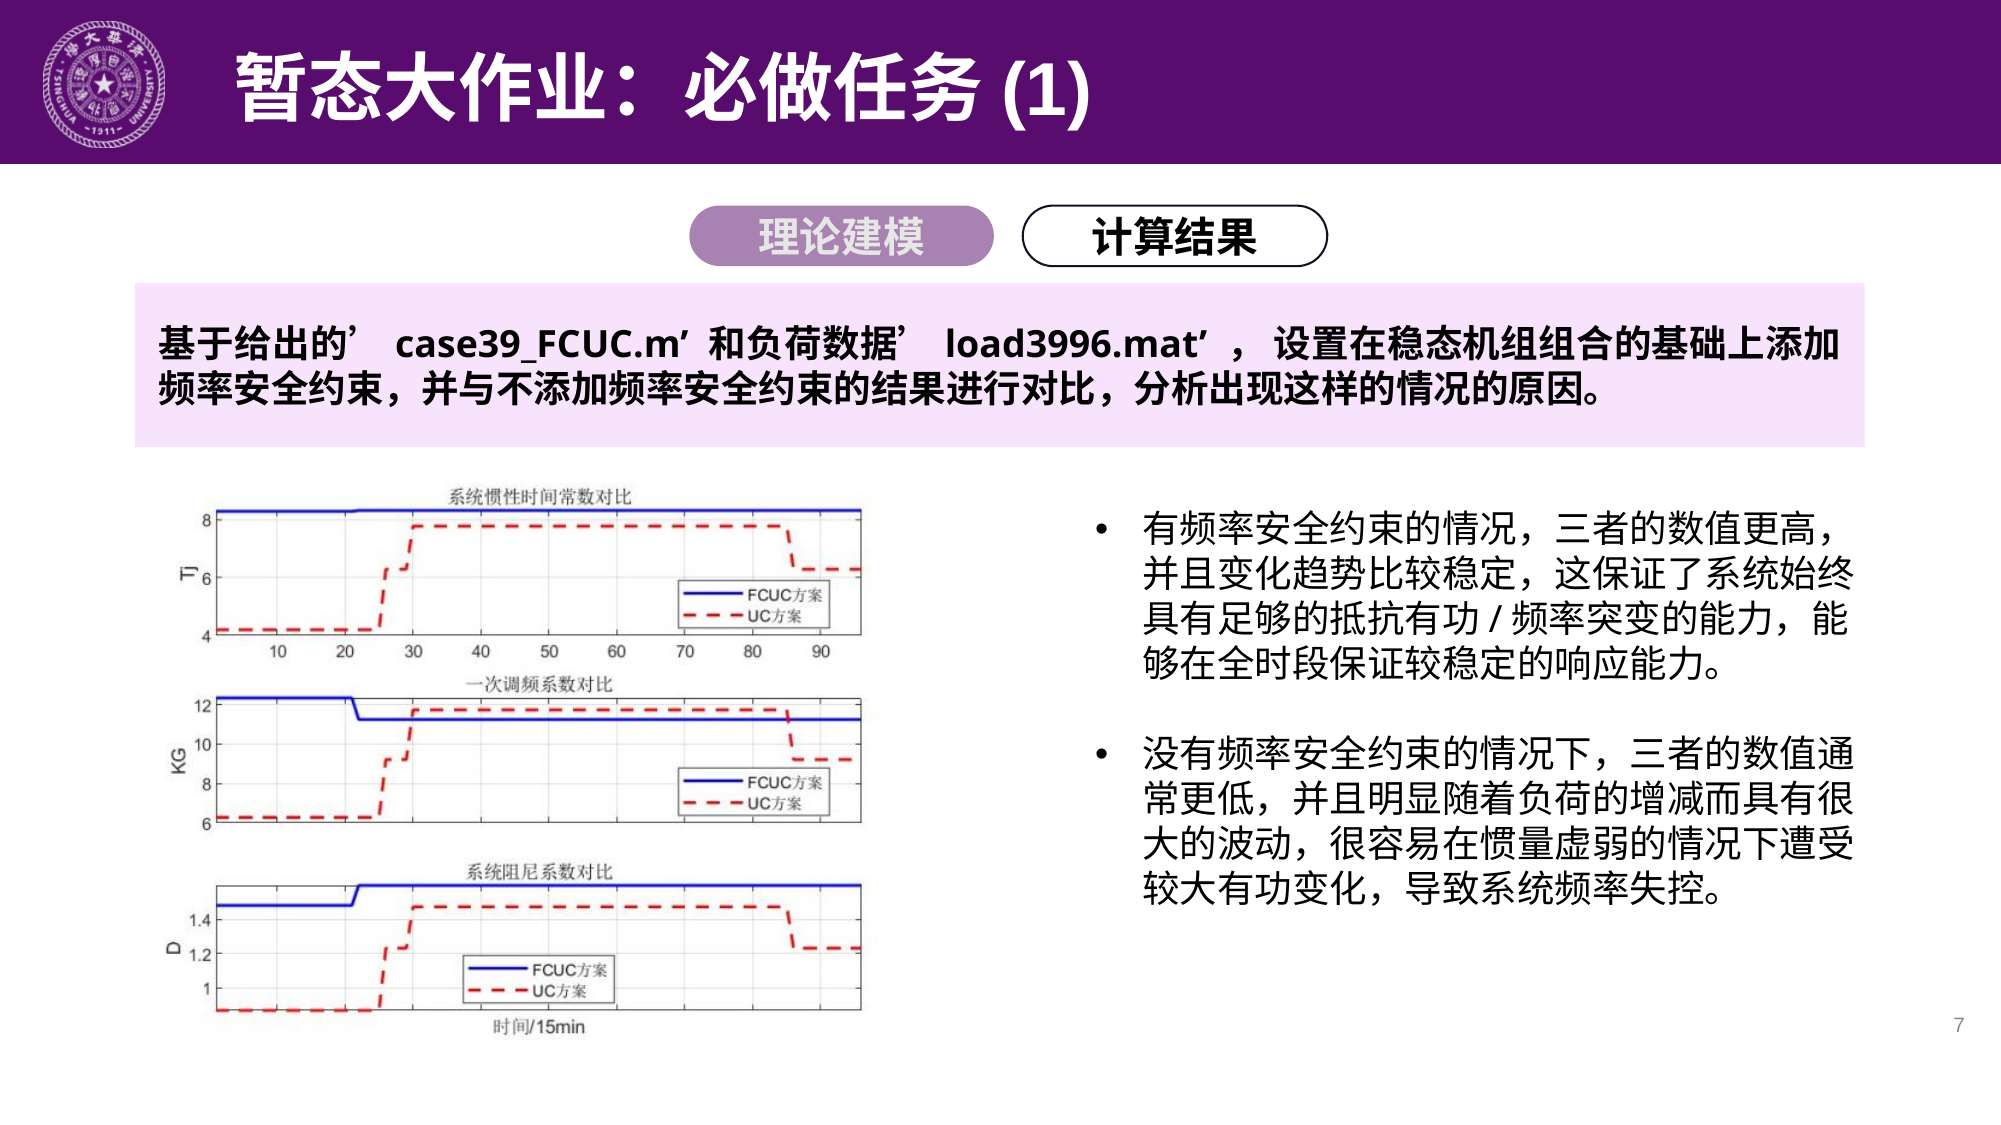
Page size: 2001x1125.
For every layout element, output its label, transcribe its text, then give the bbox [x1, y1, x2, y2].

picture [108, 453, 942, 1079]
picture [917, 0, 2000, 164]
picture [41, 20, 166, 149]
text_box 计算结果 [1021, 204, 1329, 268]
text_box 理论建模 [688, 204, 995, 268]
slide_number 7 [1529, 993, 1980, 1054]
text_box 有频率安全约束的情况，三者的数值更高，并且变化趋势比较稳定，这保证了系统始终具有足够的抵抗有功/频率突变的能力，能够在全时段保证较稳定的响应能力。 没有频率安全约束的情况下，三者的数值通常更低，并且明显随着负荷的增减而具有很大的波动，很容易在惯量虚弱的情况下遭受较大有功变化，导致系统频率失控。 [1080, 498, 1874, 918]
text_box [0, 0, 917, 164]
text_box 暂态大作业：必做任务(1) [218, 32, 1820, 273]
